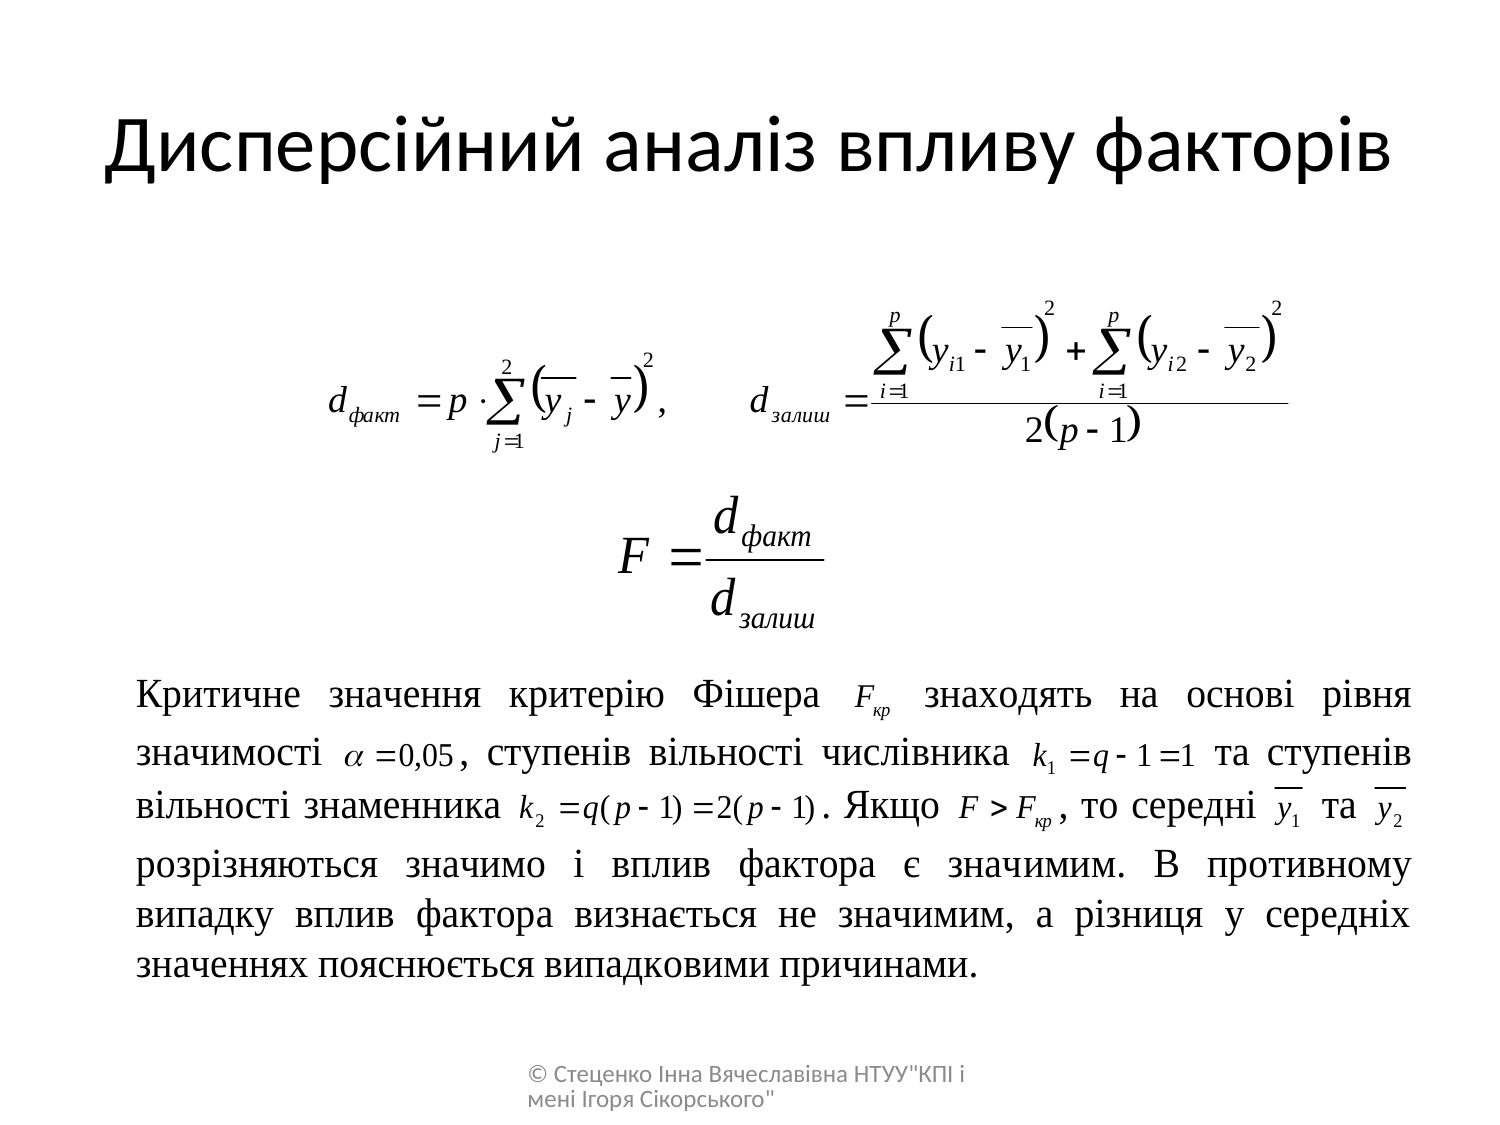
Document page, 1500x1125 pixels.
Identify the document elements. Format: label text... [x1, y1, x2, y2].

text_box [312, 290, 1295, 460]
picture [135, 668, 1412, 988]
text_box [596, 479, 833, 642]
title Дисперсійний аналіз впливу факторів [75, 45, 1425, 233]
footer © Стеценко Інна Вячеславівна НТУУ"КПІ імені Ігоря Сікорського" [512, 1042, 988, 1103]
